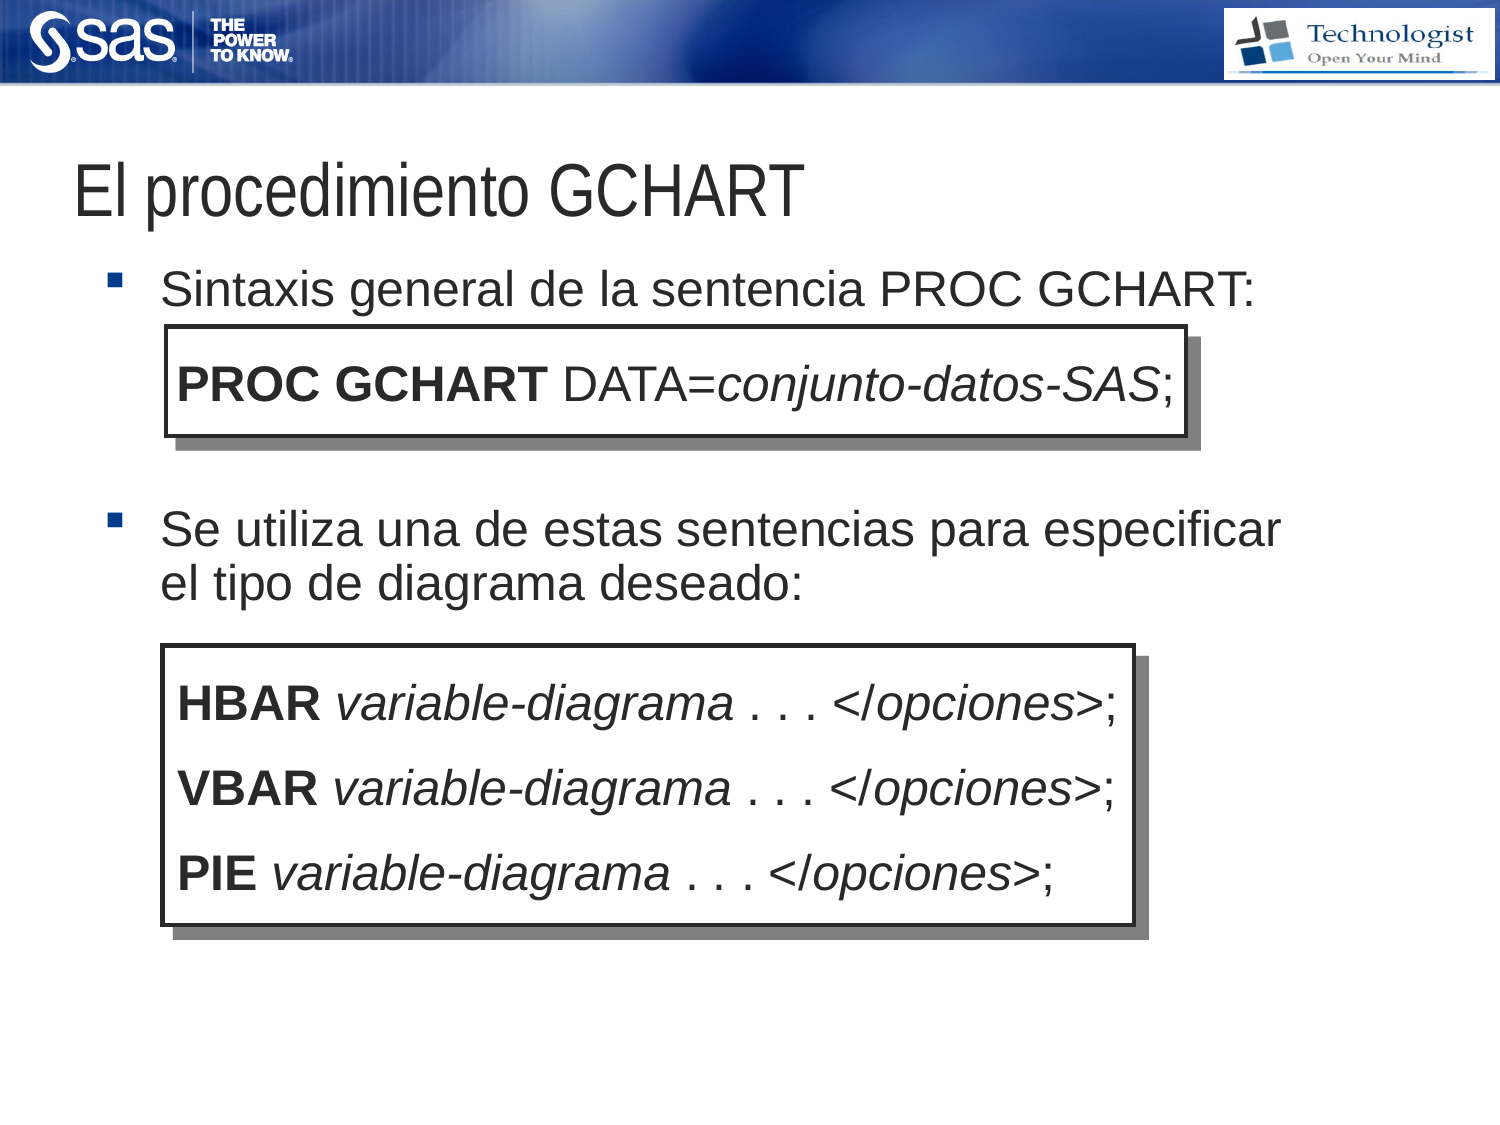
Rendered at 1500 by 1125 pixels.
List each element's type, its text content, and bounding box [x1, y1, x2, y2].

picture [0, 0, 1500, 86]
title El procedimiento GCHART [58, 99, 1484, 288]
list Sintaxis general de la sentencia PROC GCHART: Se utiliza una de estas sentencias para especificar el tipo de diagrama deseado: [88, 255, 1329, 805]
text_box PROC GCHART DATA=conjunto-datos-SAS; [165, 326, 1186, 437]
text_box HBAR variable-diagrama . . . </opciones>; VBAR variable-diagrama . . . </opciones>; PIE variable-diagrama . . . </opciones>; [162, 645, 1134, 926]
